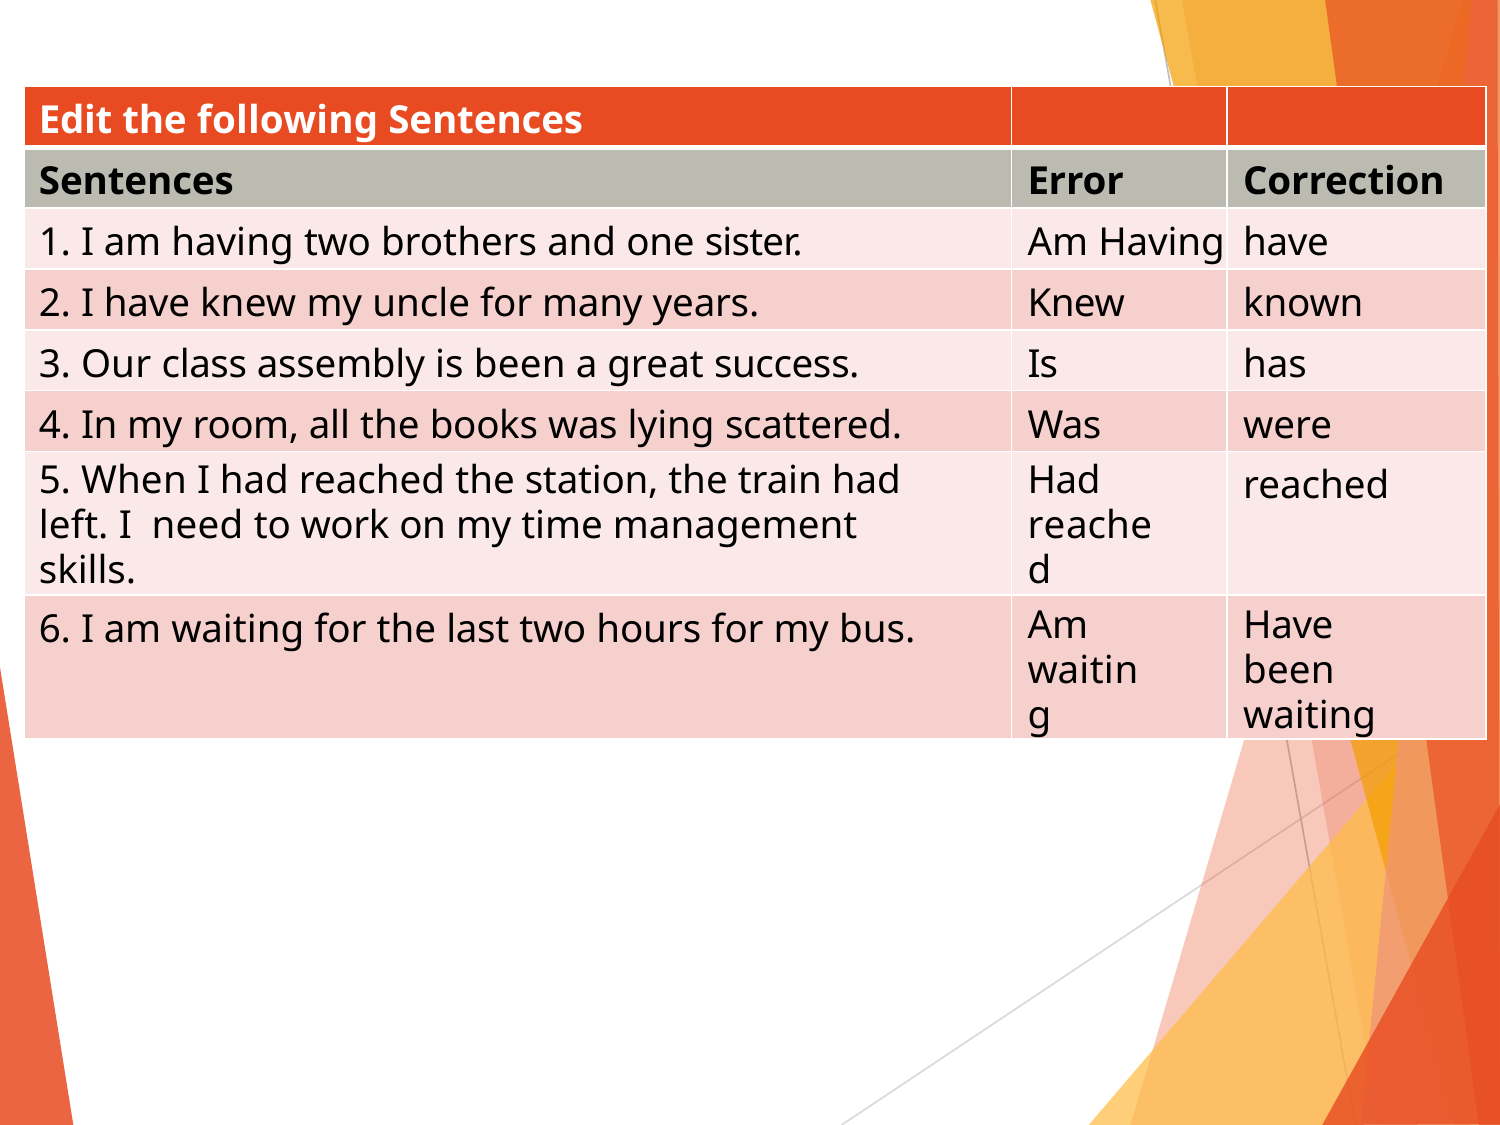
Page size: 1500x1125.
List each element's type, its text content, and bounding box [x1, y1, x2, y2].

table_cell Sentences [25, 150, 1011, 207]
table_cell have [1228, 209, 1485, 268]
table_cell Have been waiting [1228, 596, 1485, 738]
table_cell Am waiting [1012, 596, 1226, 738]
table_cell 2. I have knew my uncle for many years. [25, 270, 1011, 329]
table_cell were [1228, 391, 1485, 451]
table_cell 1. I am having two brothers and one sister. [25, 209, 1011, 268]
table_cell 6. I am waiting for the last two hours for my bus. [25, 596, 1011, 738]
table_header [1012, 87, 1226, 145]
table_cell Had reached [1012, 452, 1226, 594]
table_cell Is [1012, 331, 1226, 390]
table_cell 4. In my room, all the books was lying scattered. [25, 391, 1011, 451]
table_header [1228, 87, 1485, 145]
table_cell Knew [1012, 270, 1226, 329]
table_cell known [1228, 270, 1485, 329]
table_cell Correction [1228, 150, 1485, 207]
table_cell Am Having [1012, 209, 1226, 268]
table_cell reached [1228, 452, 1485, 594]
table_cell Was [1012, 391, 1226, 451]
table_cell 5. When I had reached the station, the train had left. I need to work on my time management skills. [25, 452, 1011, 594]
table_cell 3. Our class assembly is been a great success. [25, 331, 1011, 390]
table_cell has [1228, 331, 1485, 390]
table_cell Error [1012, 150, 1226, 207]
table_header Edit the following Sentences [25, 87, 1011, 145]
